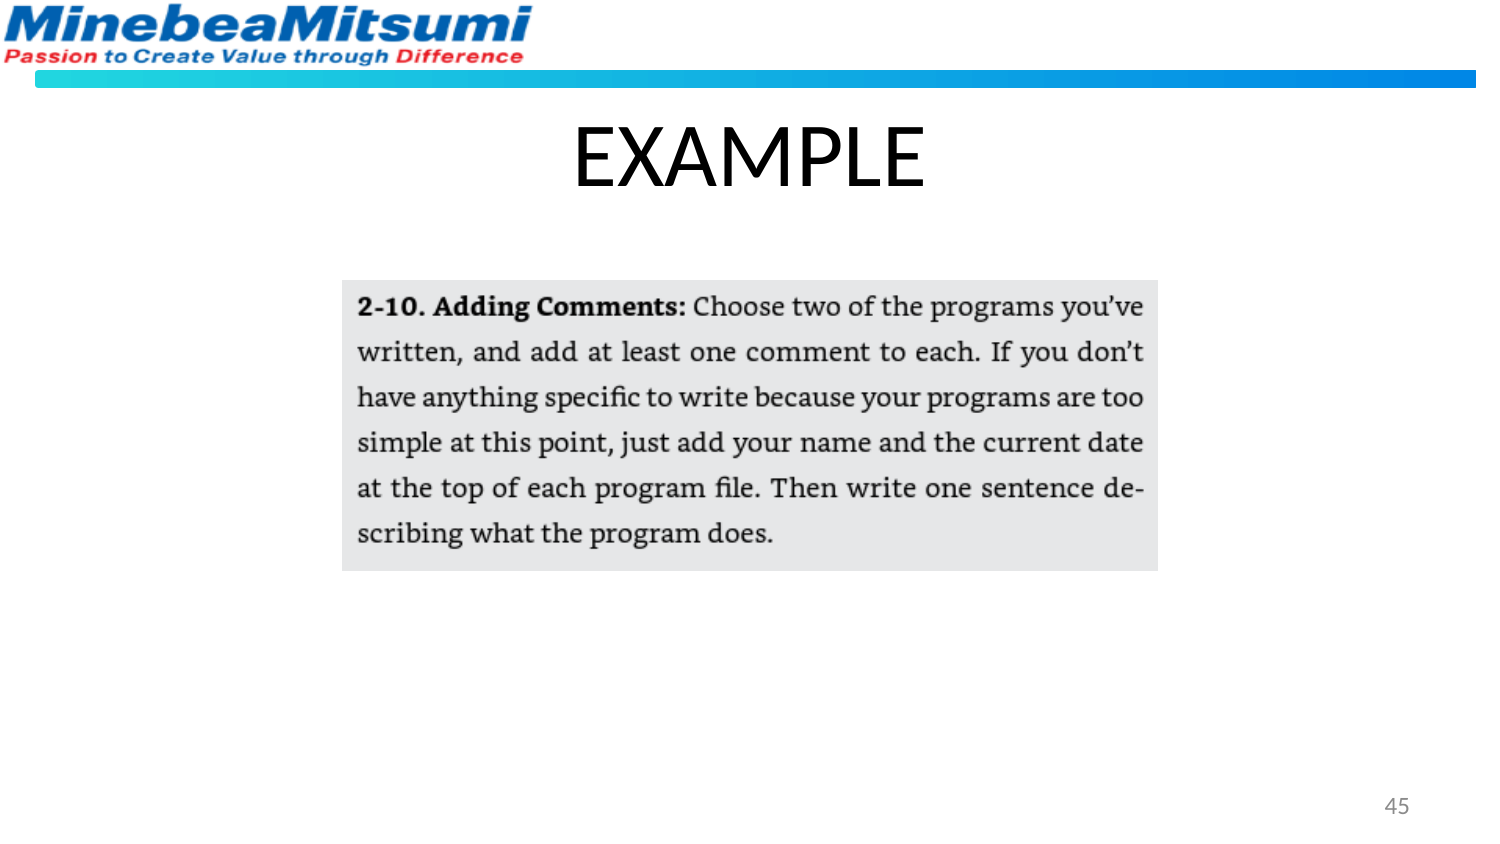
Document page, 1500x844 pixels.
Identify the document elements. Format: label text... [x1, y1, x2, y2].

picture [342, 279, 1158, 571]
title EXAMPLE [75, 79, 1425, 220]
slide_number 45 [1074, 782, 1425, 827]
picture [0, 0, 538, 70]
